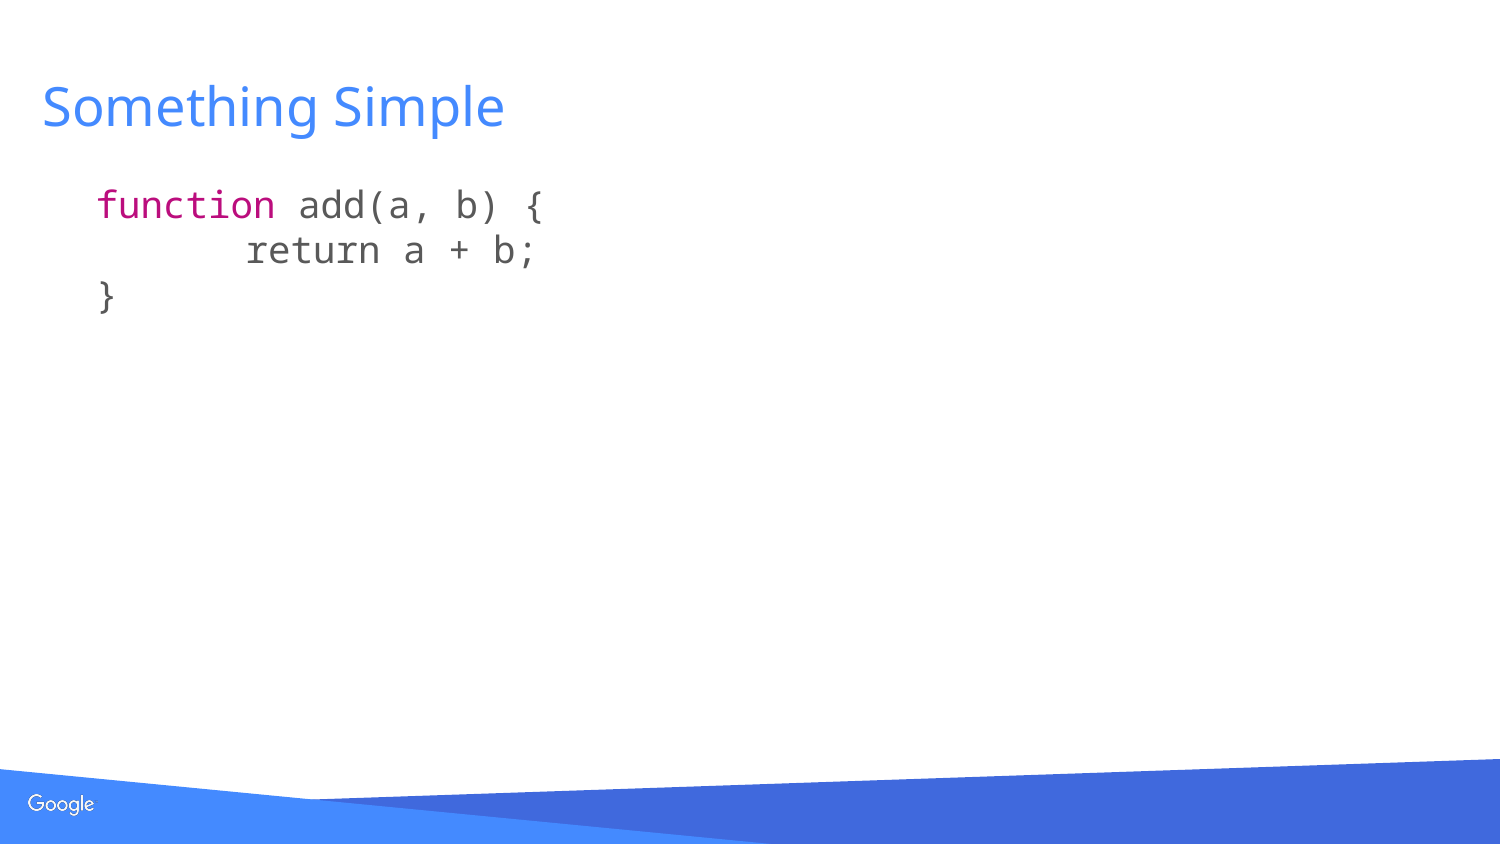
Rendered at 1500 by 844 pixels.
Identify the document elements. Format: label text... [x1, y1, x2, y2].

text_box function add(a, b) { return a + b; } [80, 165, 1220, 752]
picture [28, 794, 98, 816]
title Something Simple [27, 57, 1113, 182]
